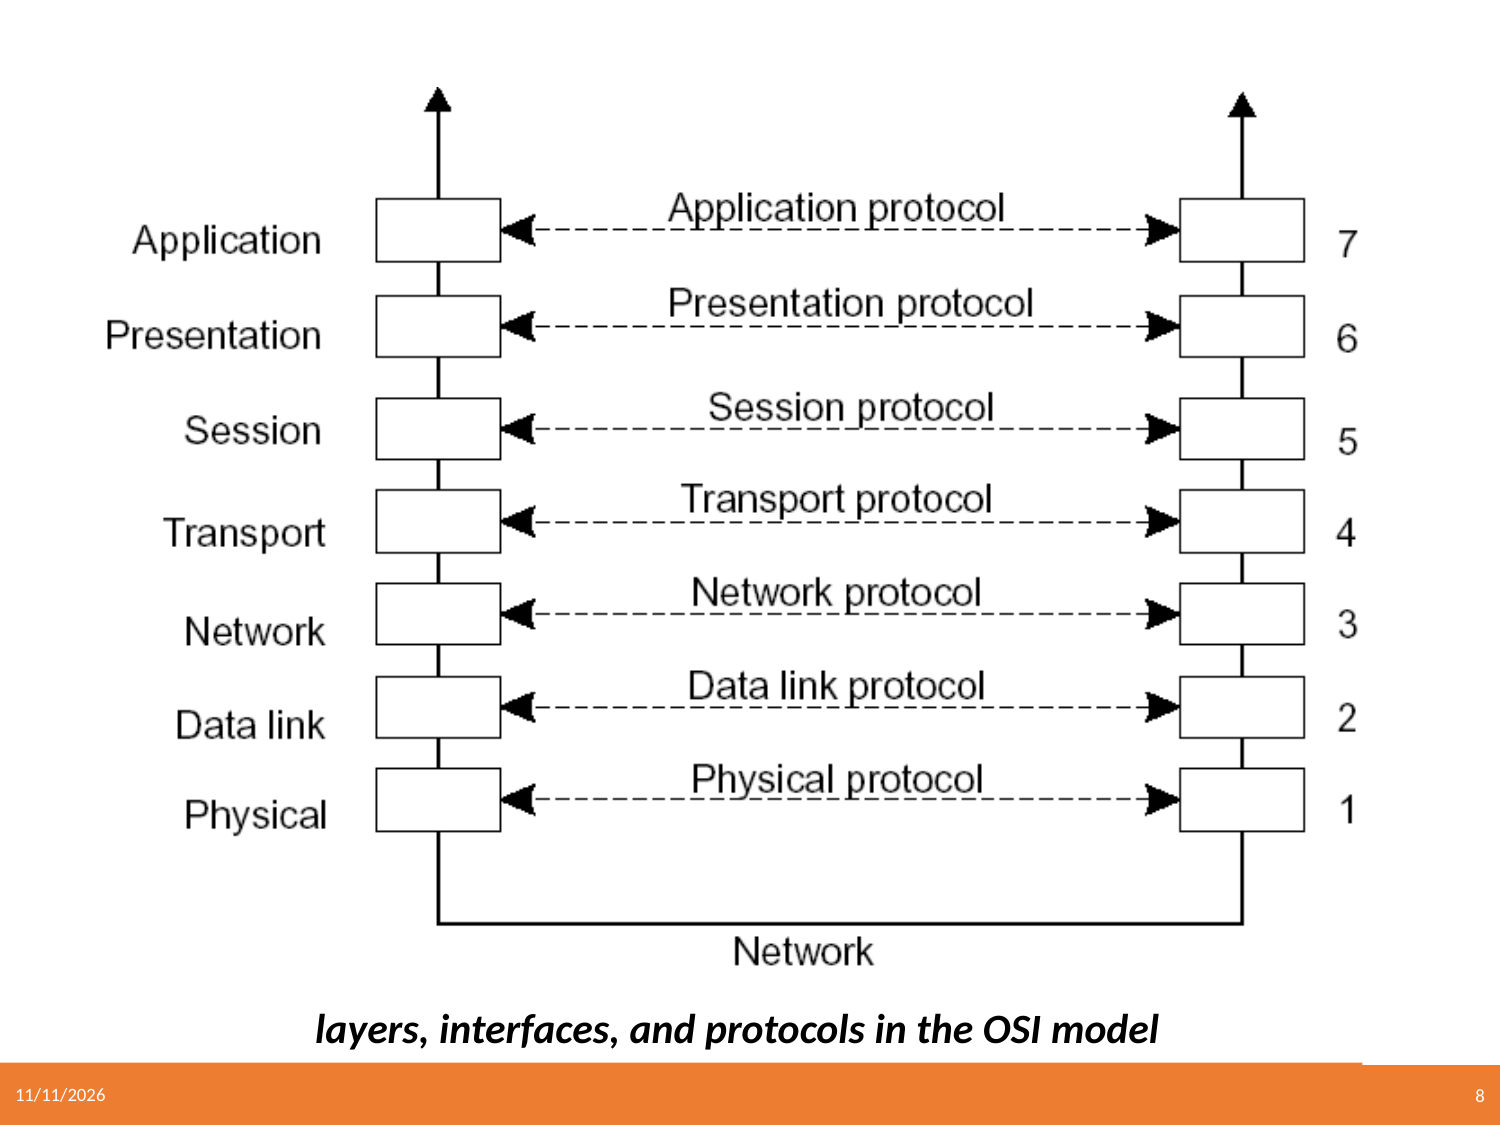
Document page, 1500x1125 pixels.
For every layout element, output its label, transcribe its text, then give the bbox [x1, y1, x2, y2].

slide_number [0, 1062, 1363, 1125]
picture [99, 87, 1363, 972]
list layers, interfaces, and protocols in the OSI model [212, 999, 1263, 1062]
slide_number 8 [1059, 1065, 1500, 1125]
